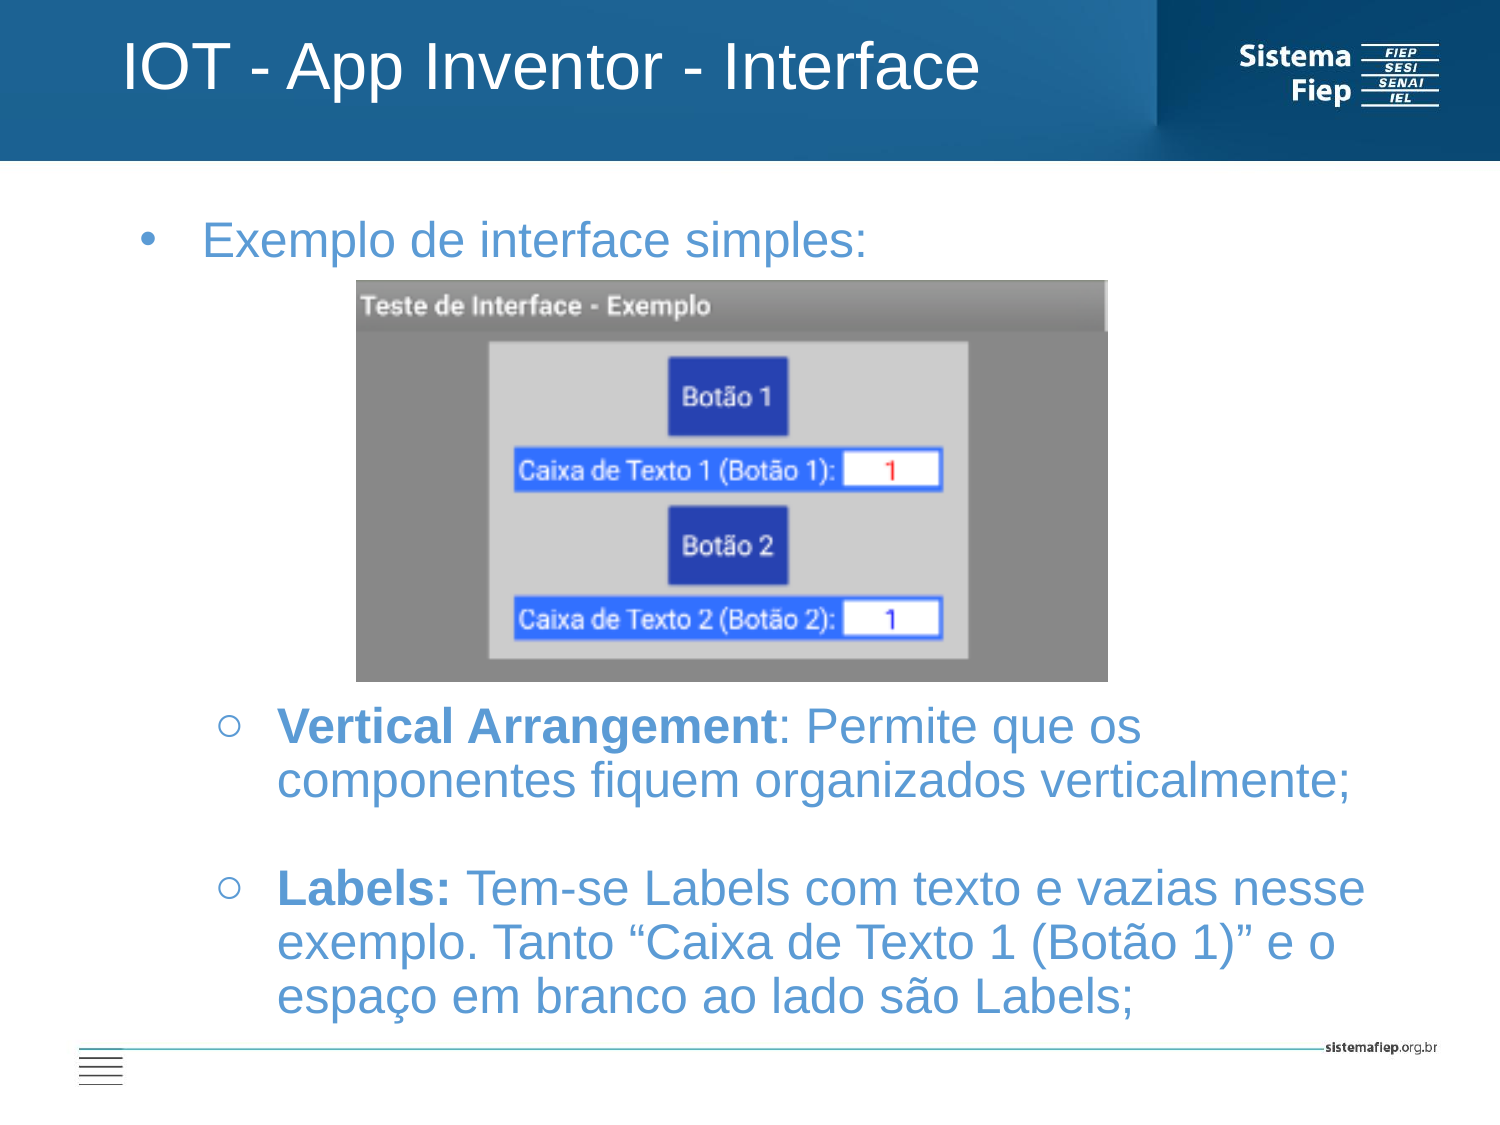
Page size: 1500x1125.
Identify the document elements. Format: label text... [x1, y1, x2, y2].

text_box IOT - App Inventor - Interface [106, 24, 1400, 131]
text_box Exemplo de interface simples: Vertical Arrangement: Permite que os componentes fiquem organizados verticalmente; Labels: Tem-se Labels com texto e vazias nesse exemplo. Tanto “Caixa de Texto 1 (Botão 1)” e o espaço em branco ao lado são Labels; [111, 206, 1406, 1021]
picture [0, 0, 1500, 1125]
